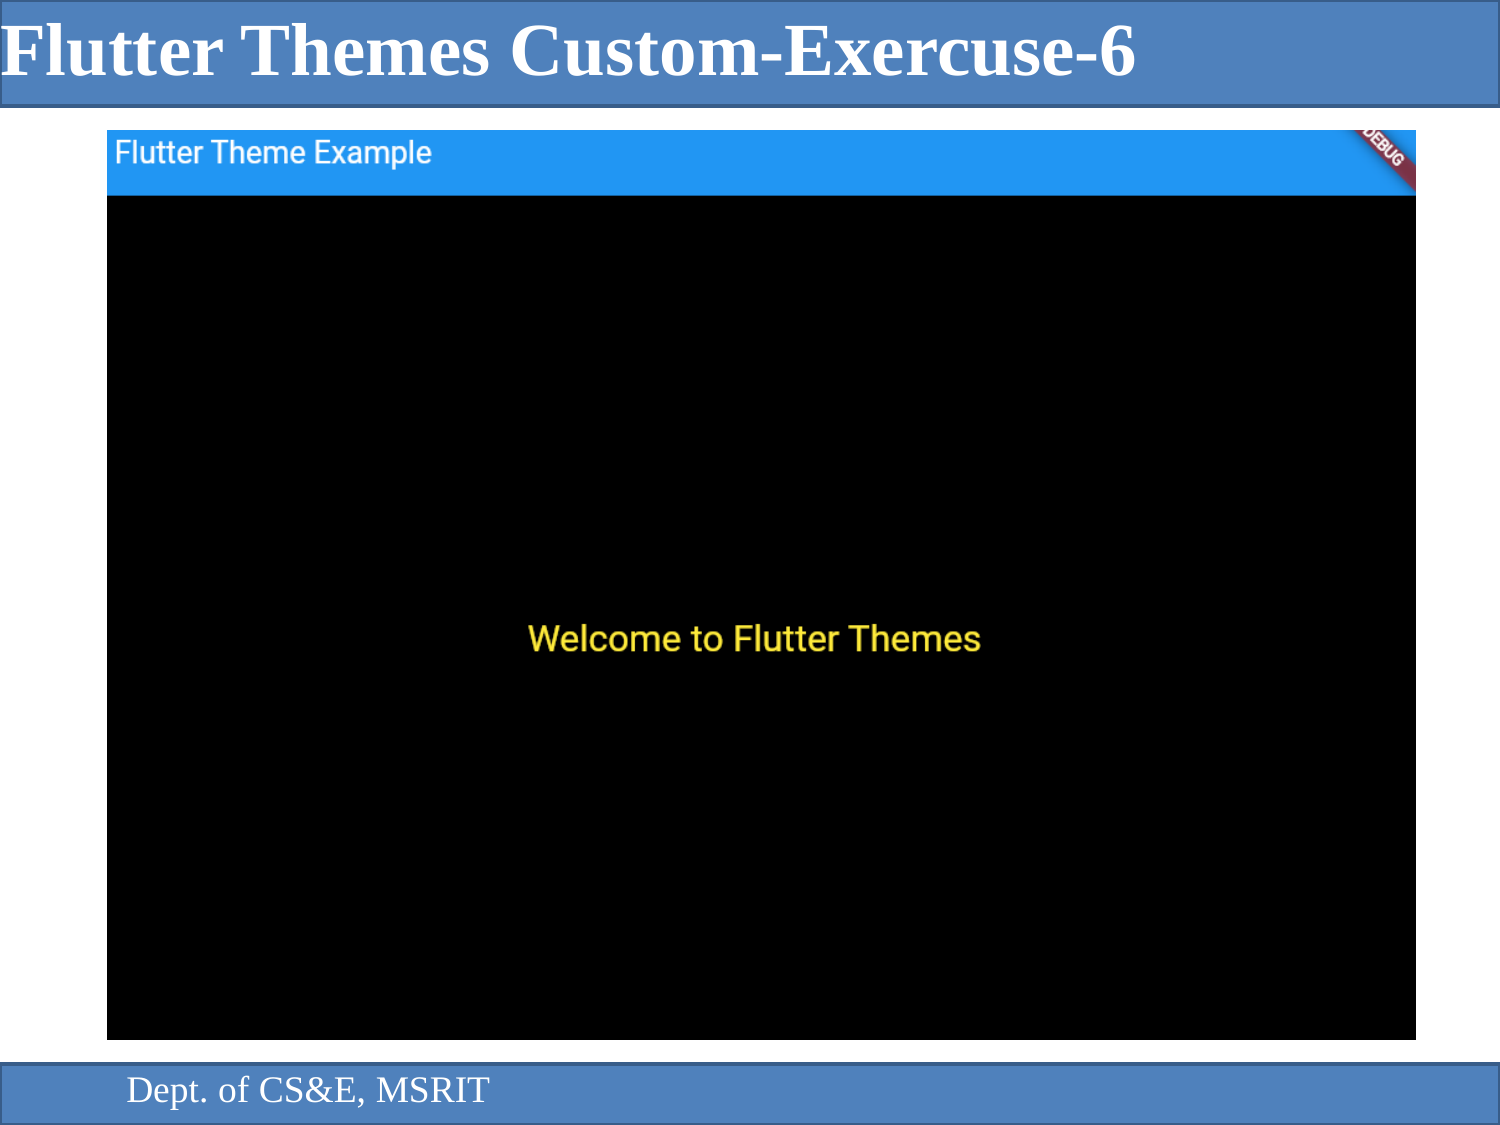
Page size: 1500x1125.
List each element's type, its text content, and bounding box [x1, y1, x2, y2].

text_box Dept. of CS&E, MSRIT [0, 1064, 1500, 1125]
picture [107, 130, 1417, 1040]
text_box Flutter Themes Custom-Exercuse-6 [0, 0, 1500, 106]
